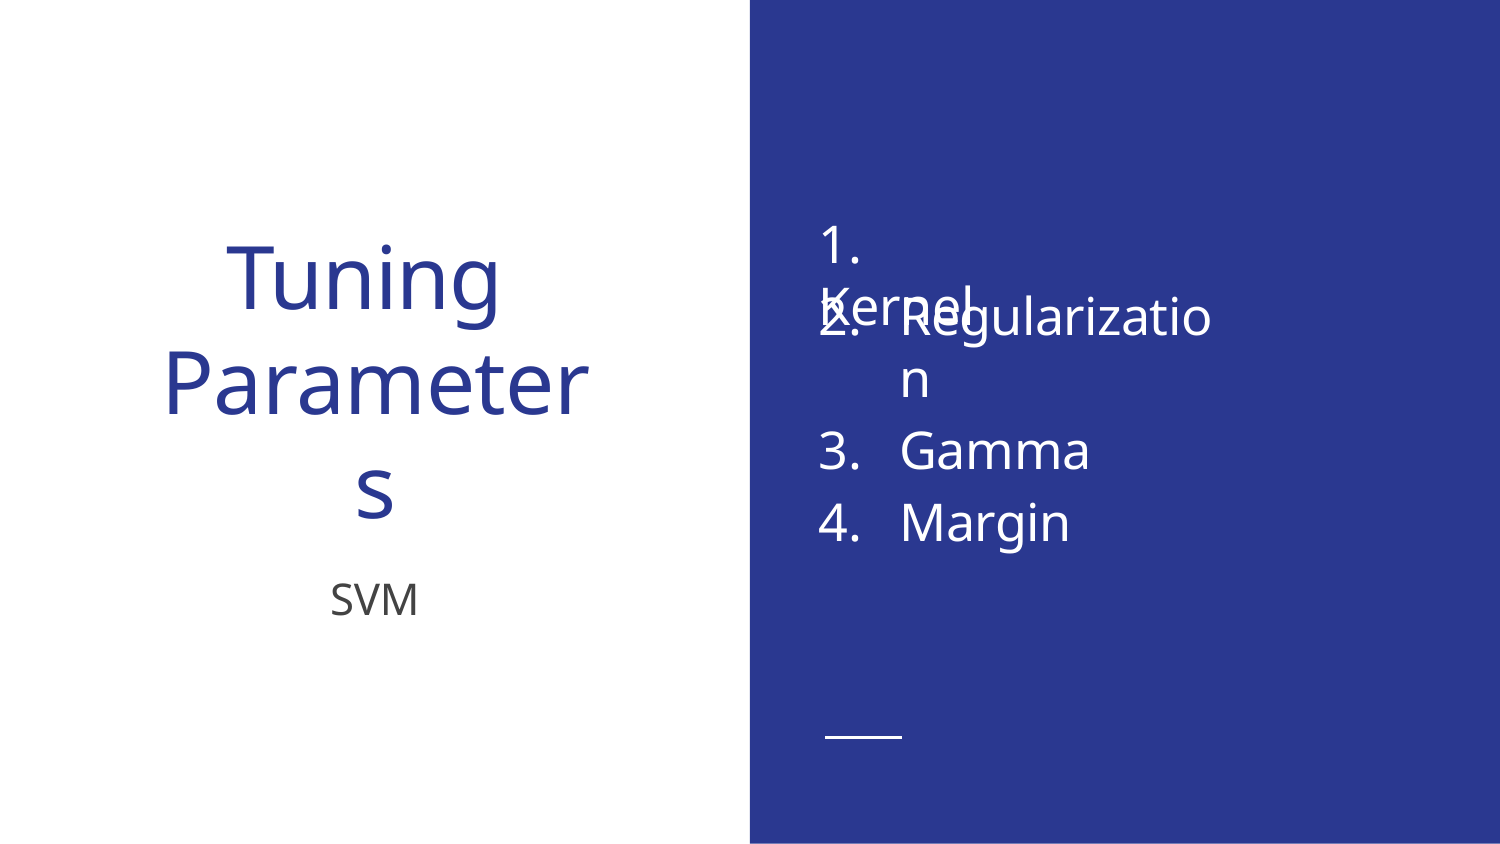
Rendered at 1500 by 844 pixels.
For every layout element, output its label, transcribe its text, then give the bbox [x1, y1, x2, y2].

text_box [749, 0, 1500, 844]
text_box Tuning Parameters SVM [146, 216, 603, 624]
